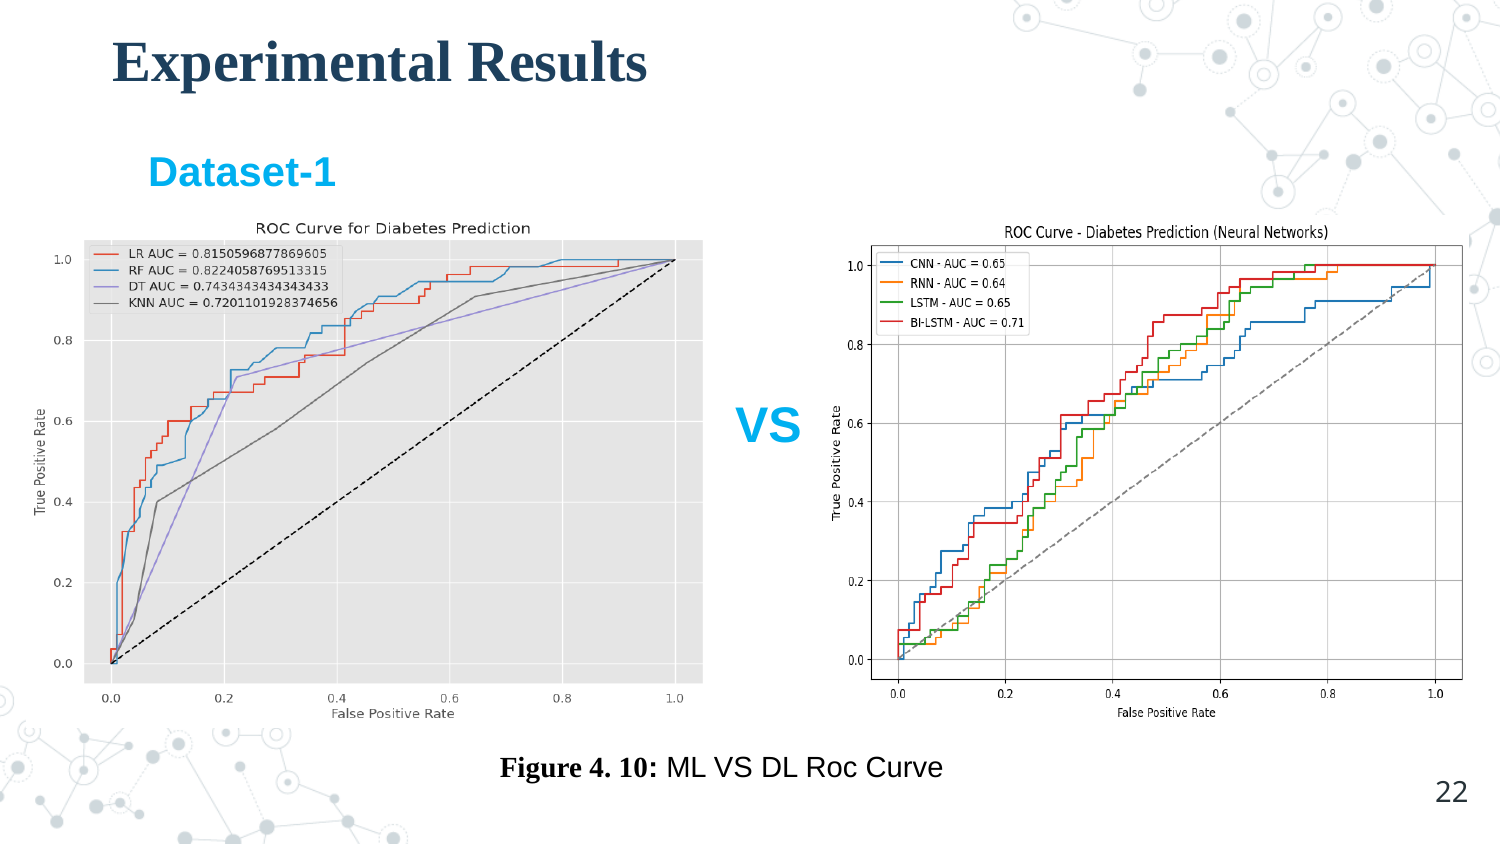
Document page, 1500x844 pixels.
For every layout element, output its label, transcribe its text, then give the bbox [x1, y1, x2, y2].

text_box VS [720, 385, 819, 460]
picture [0, 0, 1500, 844]
text_box Figure 4. 10: ML VS DL Roc Curve [485, 740, 968, 826]
slide_number 22 [1378, 779, 1469, 844]
text_box Dataset-1 [133, 137, 352, 202]
title Experimental Results [97, 28, 1253, 109]
